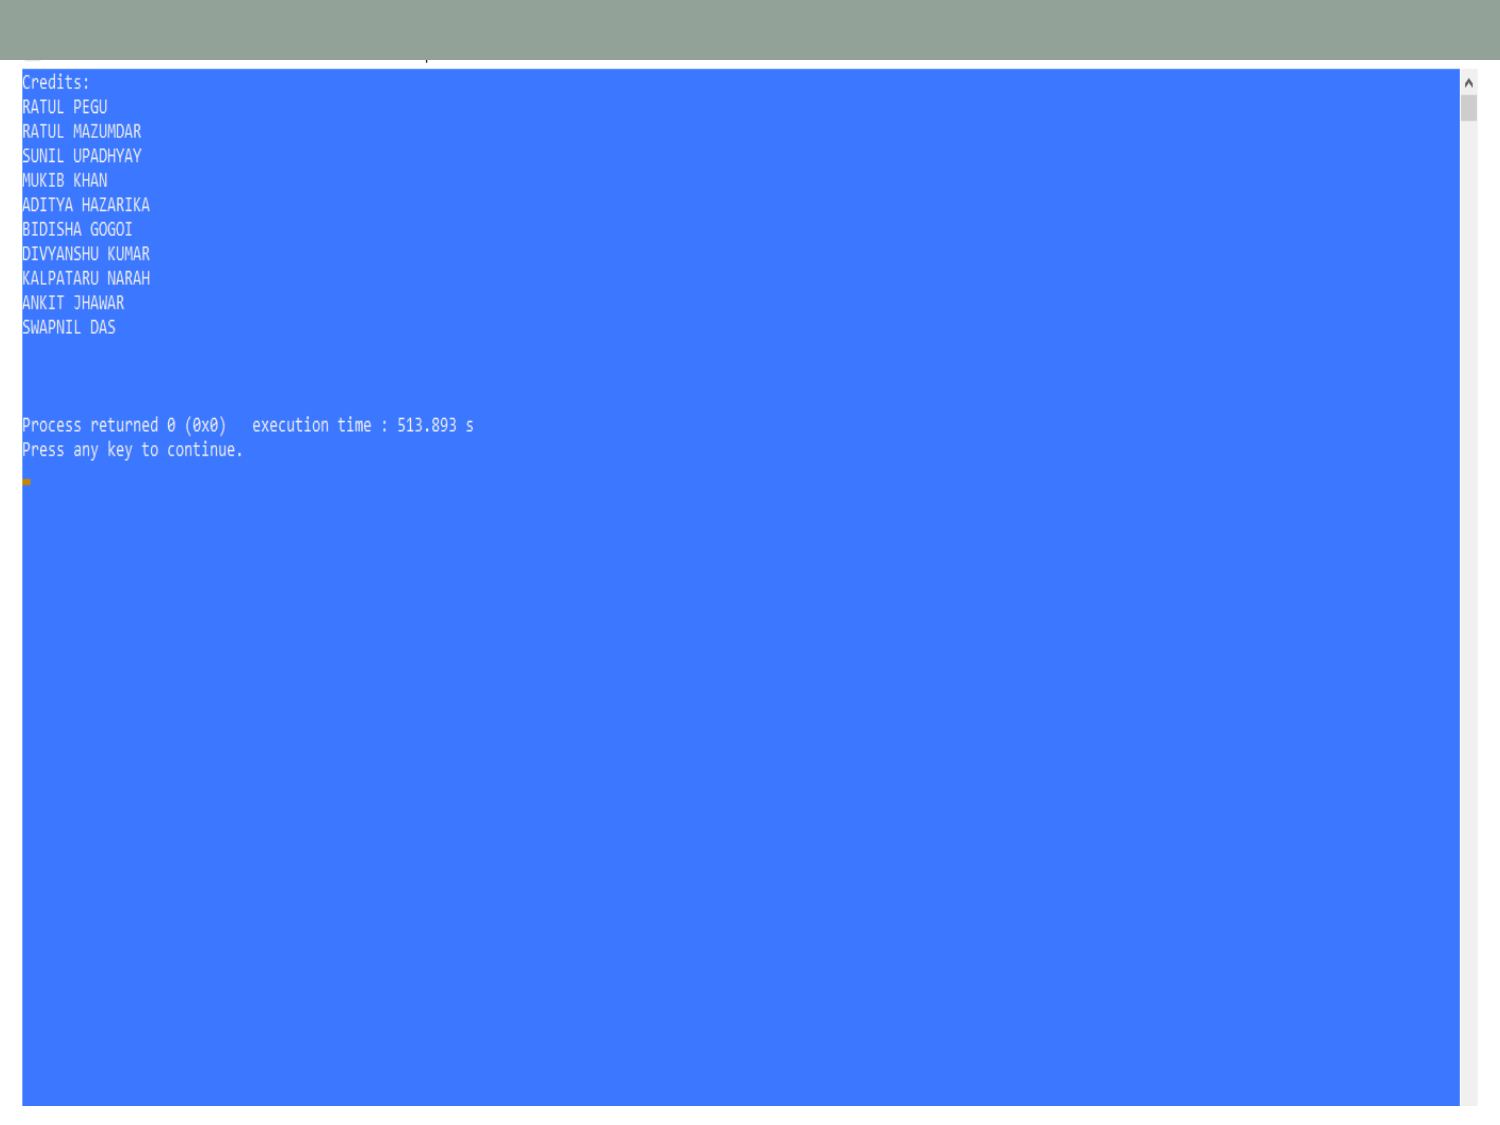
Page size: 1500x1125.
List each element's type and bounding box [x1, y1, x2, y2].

list [21, 60, 1478, 1106]
